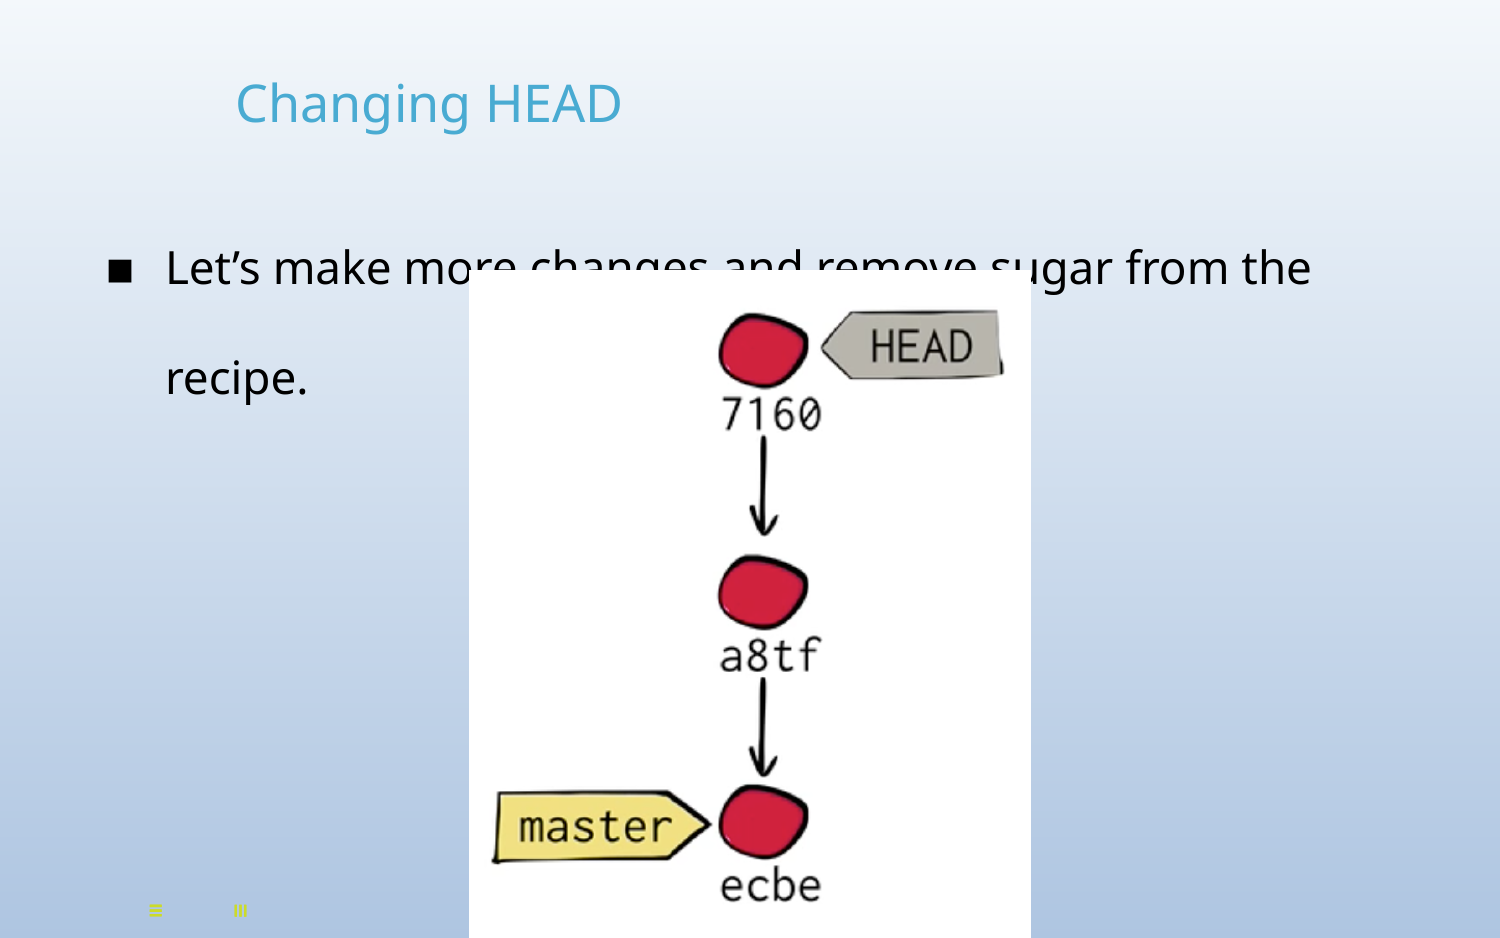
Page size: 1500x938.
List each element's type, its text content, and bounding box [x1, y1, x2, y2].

list Let’s make more changes and remove sugar from the recipe. [75, 168, 1425, 788]
picture [469, 270, 1031, 938]
title Changing HEAD [220, 22, 1314, 168]
